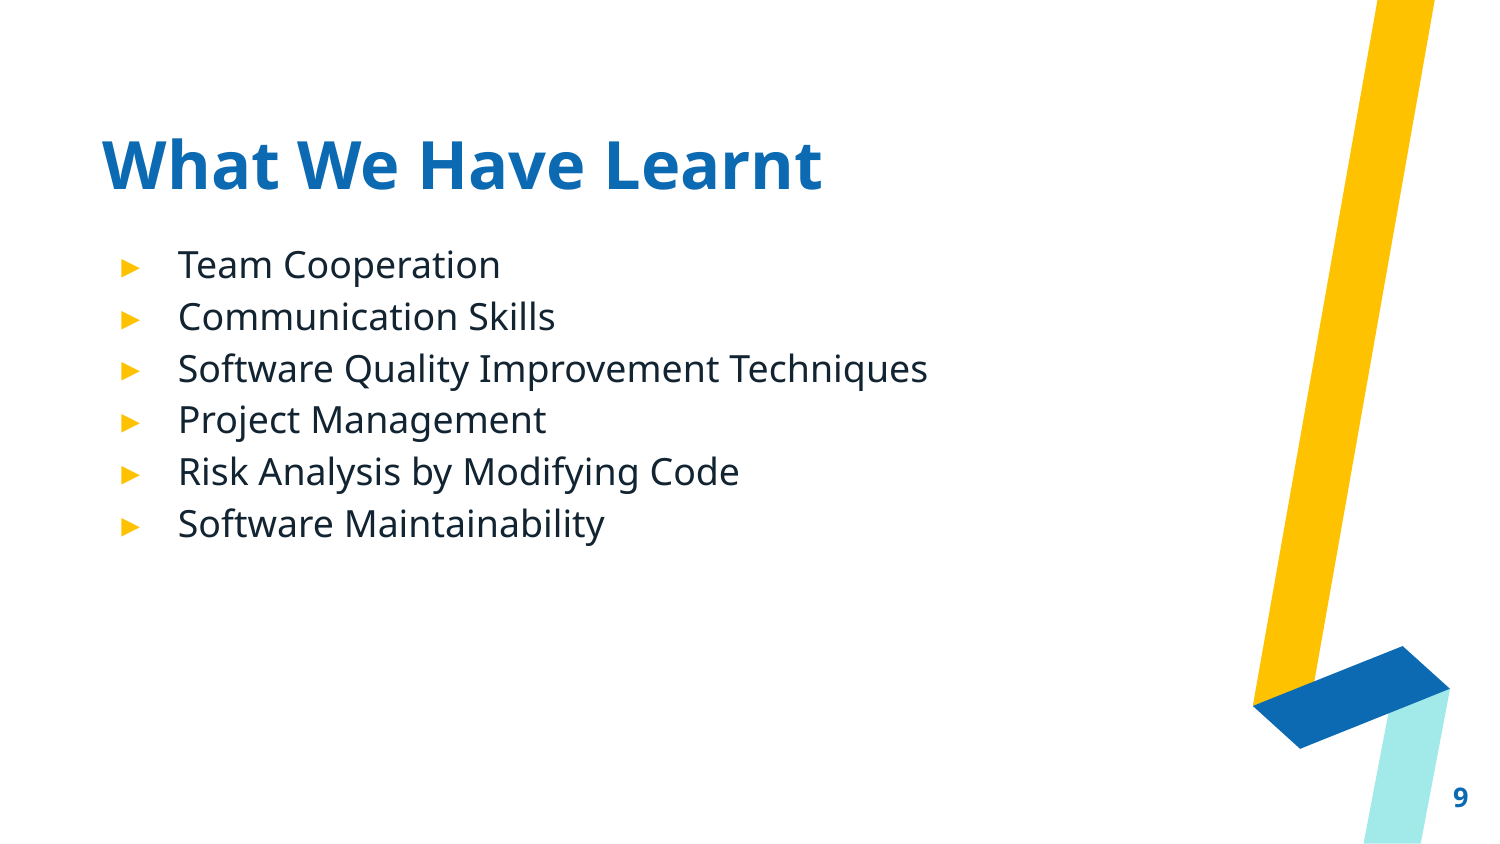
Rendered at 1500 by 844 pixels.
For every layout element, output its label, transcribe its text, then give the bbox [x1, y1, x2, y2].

slide_number 9 [1378, 766, 1469, 832]
list Team Cooperation Communication Skills Software Quality Improvement Techniques Project Management Risk Analysis by Modifying Code Software Maintainability [102, 234, 1174, 761]
title What We Have Learnt [102, 137, 1174, 203]
